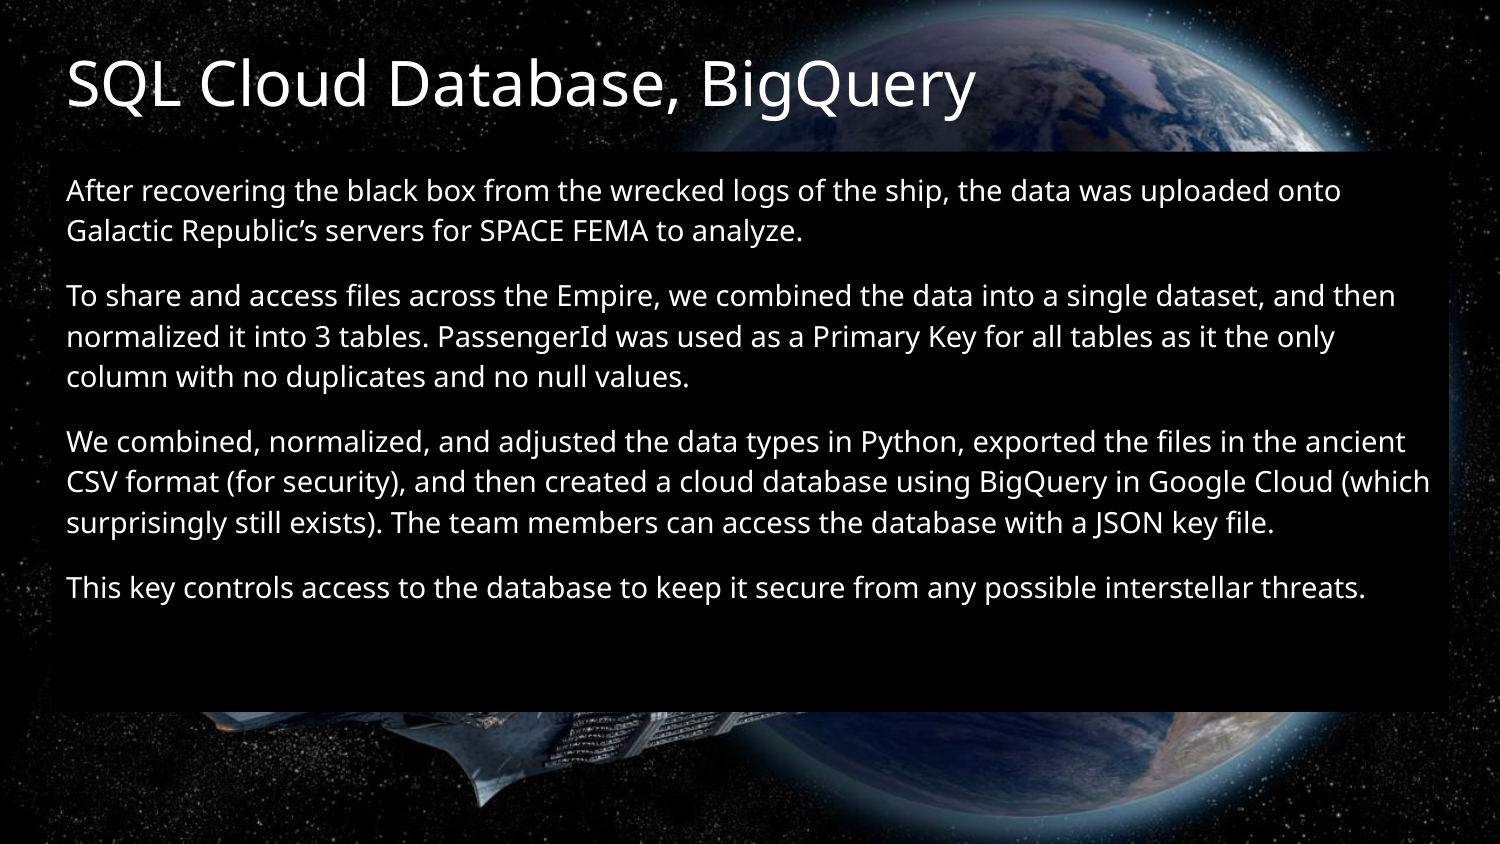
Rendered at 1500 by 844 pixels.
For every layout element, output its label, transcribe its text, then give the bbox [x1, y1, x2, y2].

title SQL Cloud Database, BigQuery [51, 28, 1449, 123]
list After recovering the black box from the wrecked logs of the ship, the data was uploaded onto Galactic Republic’s servers for SPACE FEMA to analyze. To share and access files across the Empire, we combined the data into a single dataset, and then normalized it into 3 tables. PassengerId was used as a Primary Key for all tables as it the only column with no duplicates and no null values. We combined, normalized, and adjusted the data types in Python, exported the files in the ancient CSV format (for security), and then created a cloud database using BigQuery in Google Cloud (which surprisingly still exists). The team members can access the database with a JSON key file. This key controls access to the database to keep it secure from any possible interstellar threats. [51, 151, 1449, 712]
picture [0, 0, 1500, 844]
